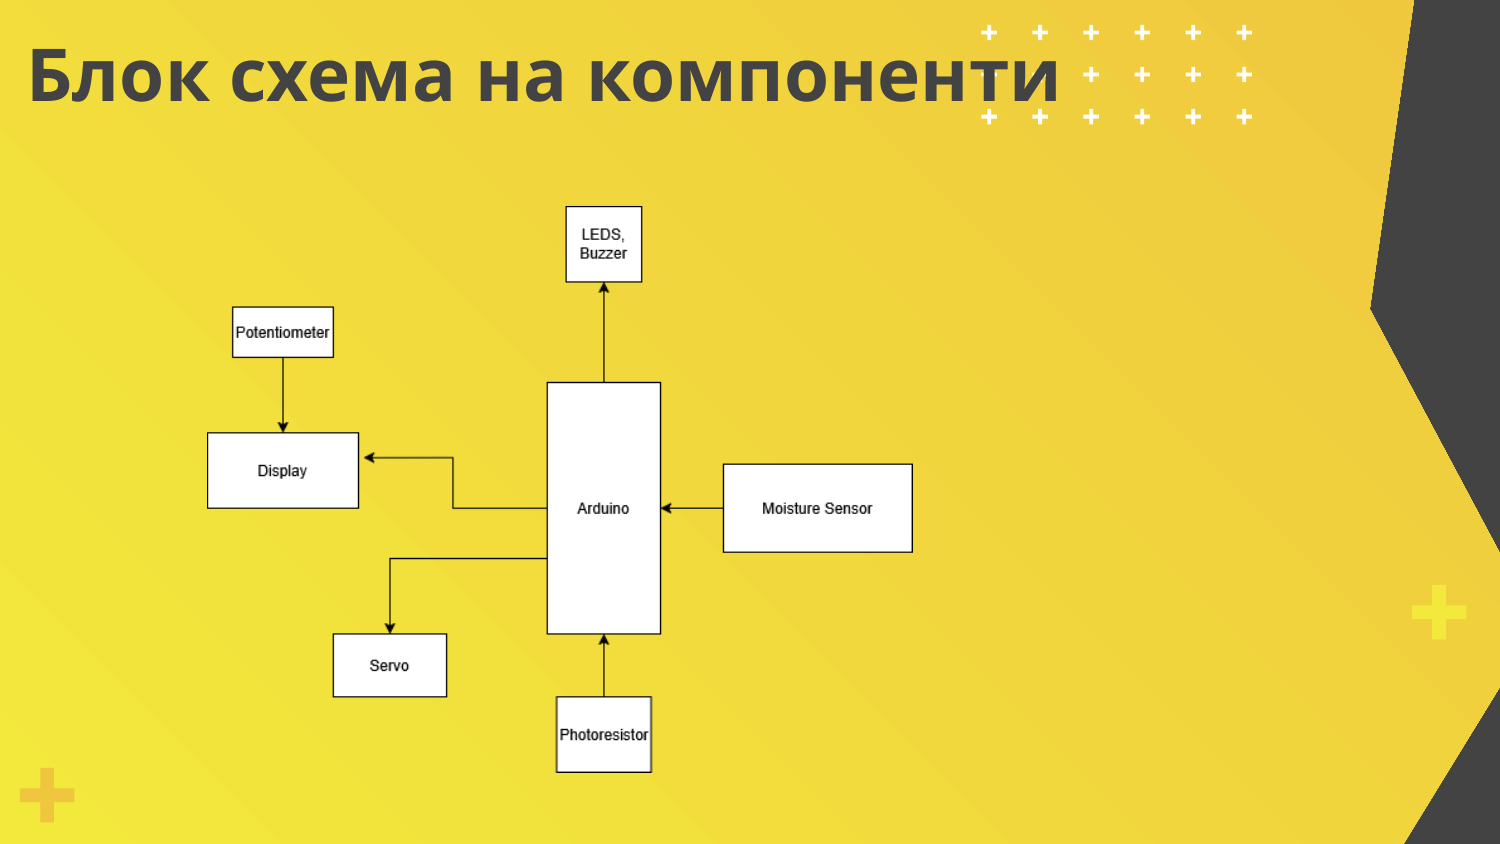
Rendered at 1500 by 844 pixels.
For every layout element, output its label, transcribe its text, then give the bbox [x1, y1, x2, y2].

picture [207, 205, 914, 774]
title Блок схема на компоненти [11, 13, 1276, 108]
